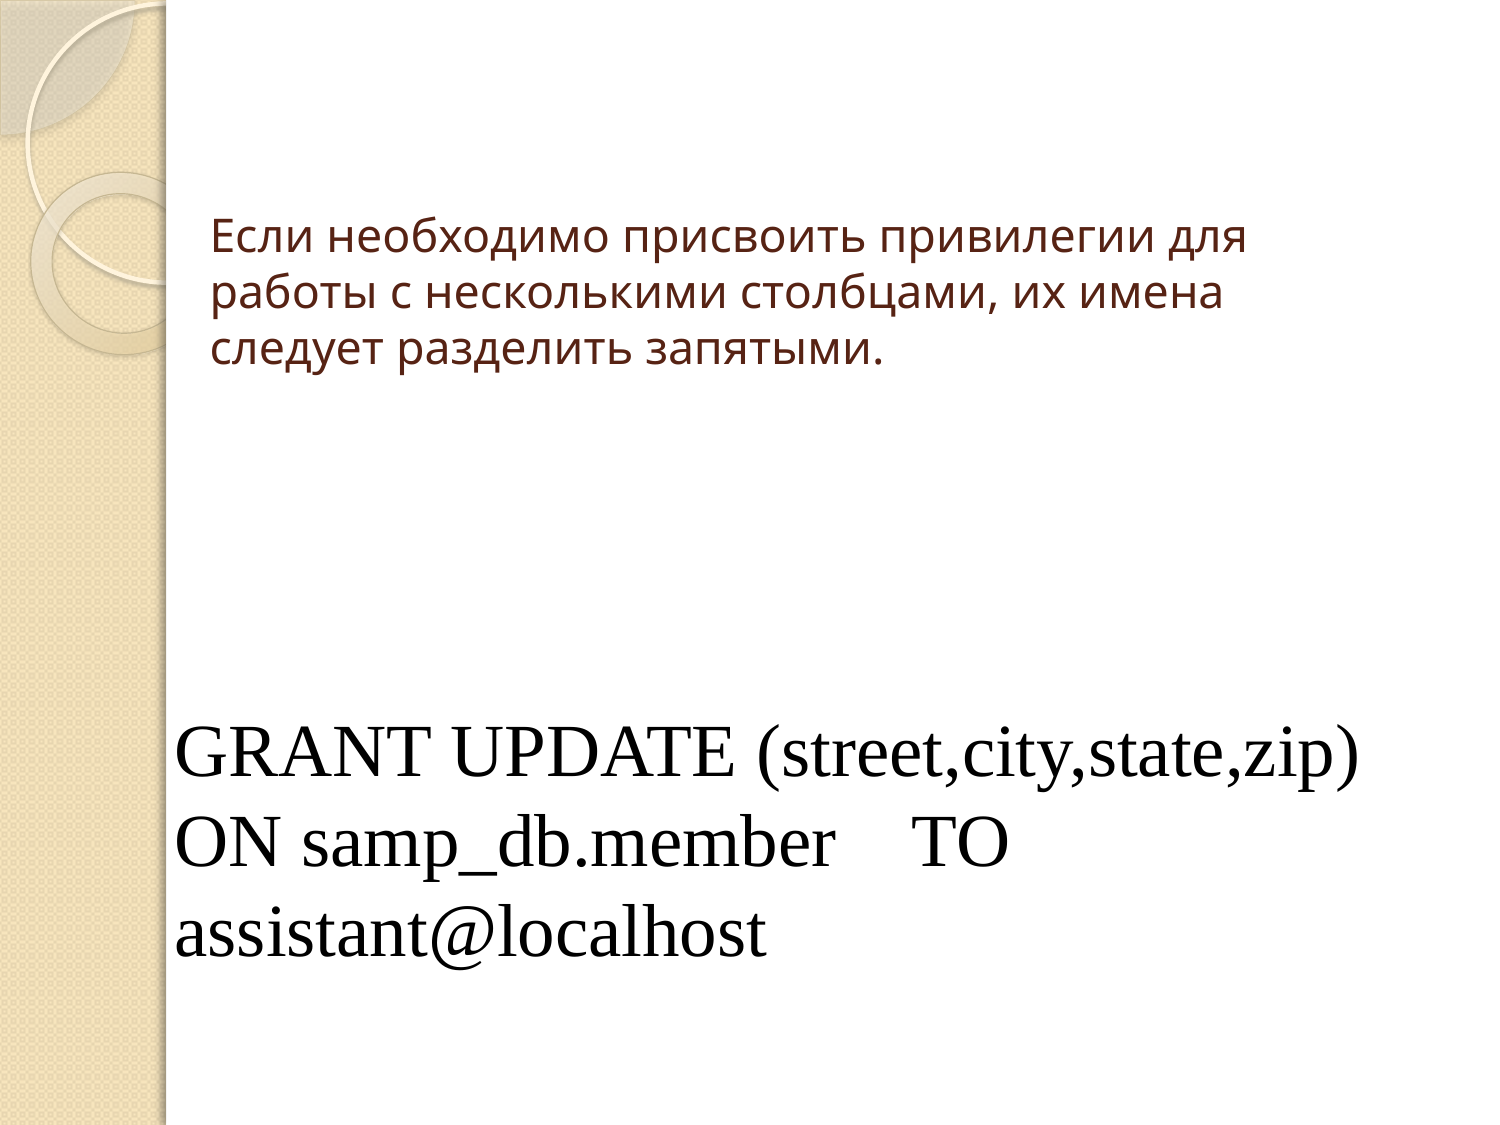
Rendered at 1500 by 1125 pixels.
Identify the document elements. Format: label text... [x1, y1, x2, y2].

title Если необходимо присвоить привилегии для работы с несколькими столбцами, их имена следует разделить запятыми. [194, 196, 1425, 384]
text_box GRANT UPDATE (street,city,state,zip) ON samp_db.member TO assistant@localhost [159, 693, 1465, 972]
